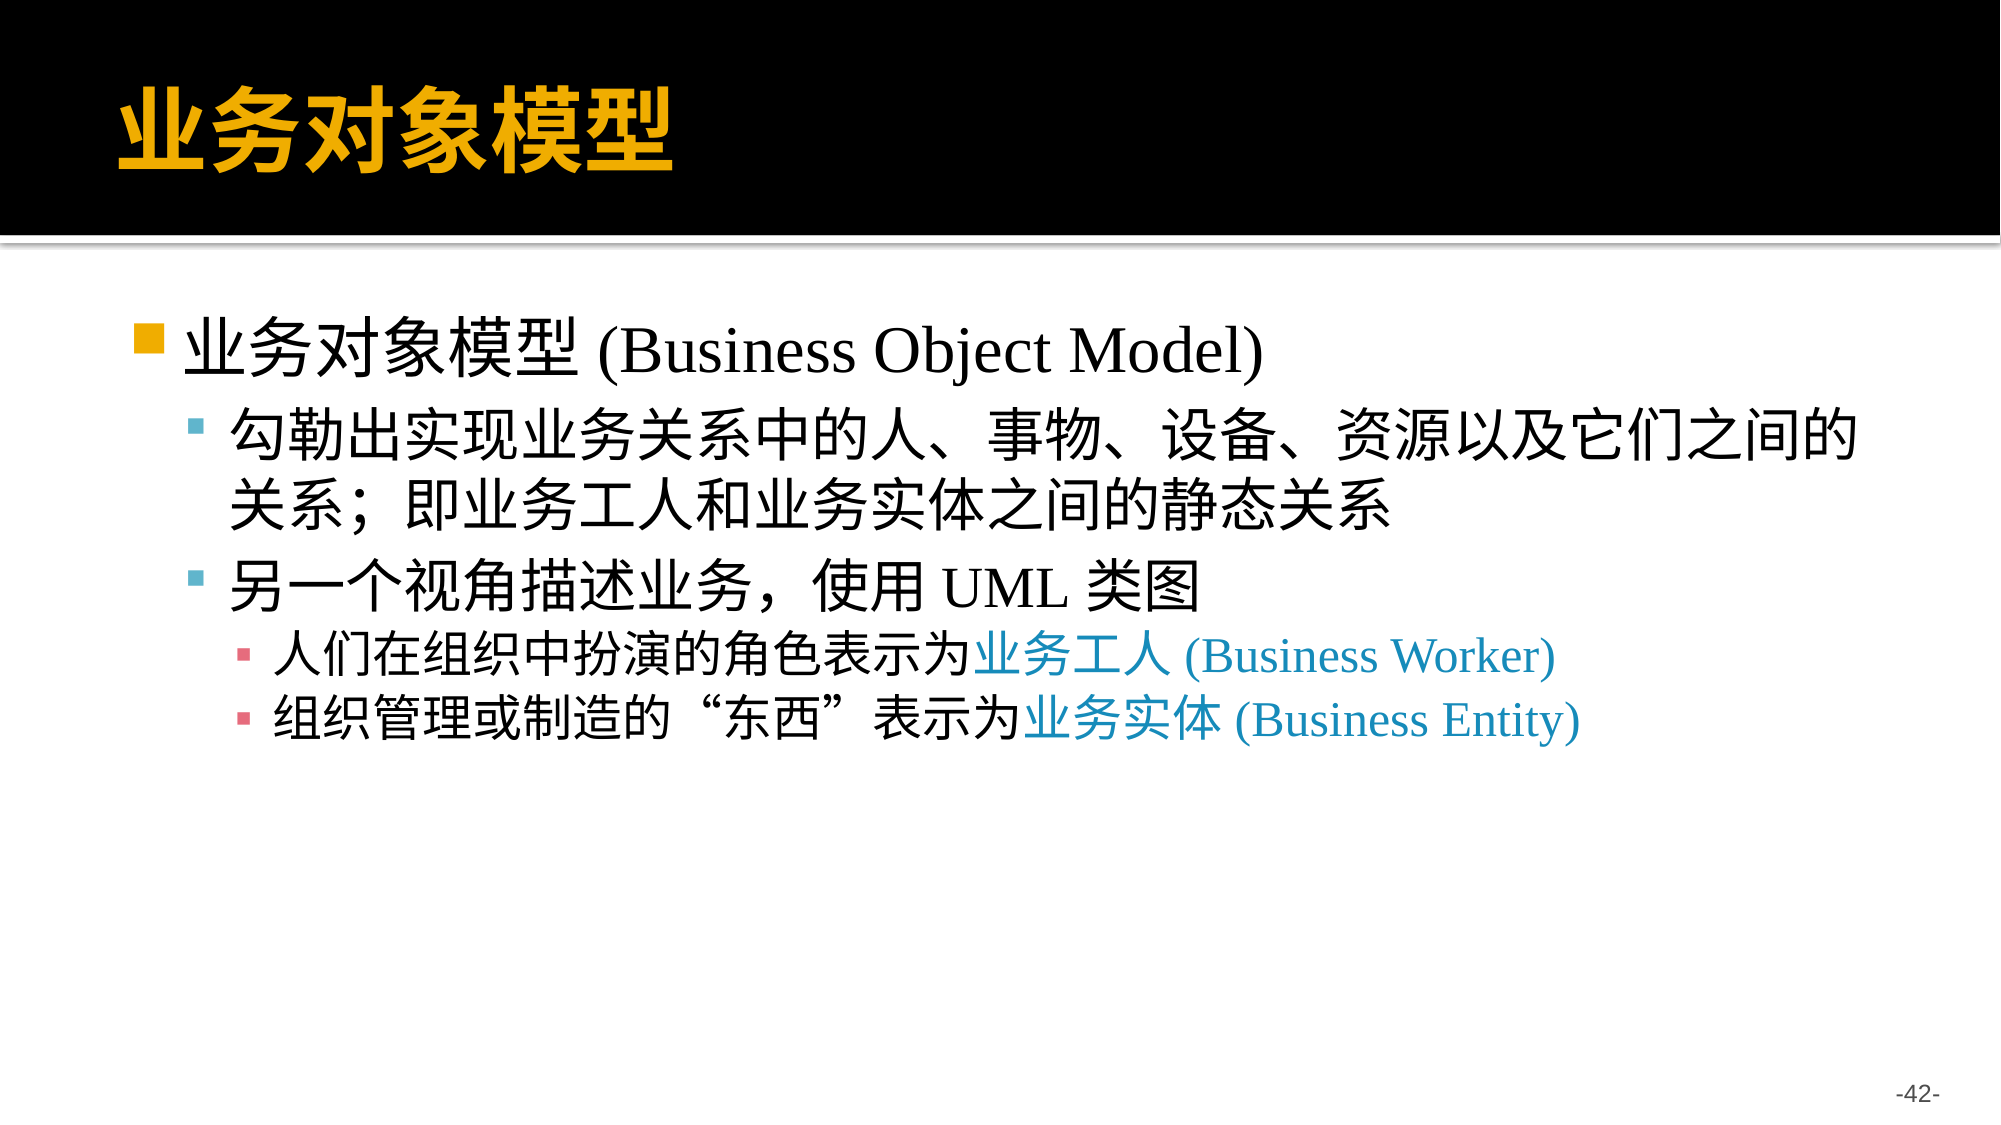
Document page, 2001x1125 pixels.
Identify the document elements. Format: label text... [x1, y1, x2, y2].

title 业务对象模型 [99, 25, 1900, 231]
slide_number -42- [1794, 1062, 1955, 1108]
list 业务对象模型(Business Object Model) 勾勒出实现业务关系中的人、事物、设备、资源以及它们之间的关系；即业务工人和业务实体之间的静态关系 另一个视角描述业务，使用UML类图 人们在组织中扮演的角色表示为业务工人(Business Worker) 组织管理或制造的“东西”表示为业务实体(Business Entity) [99, 291, 1900, 1050]
